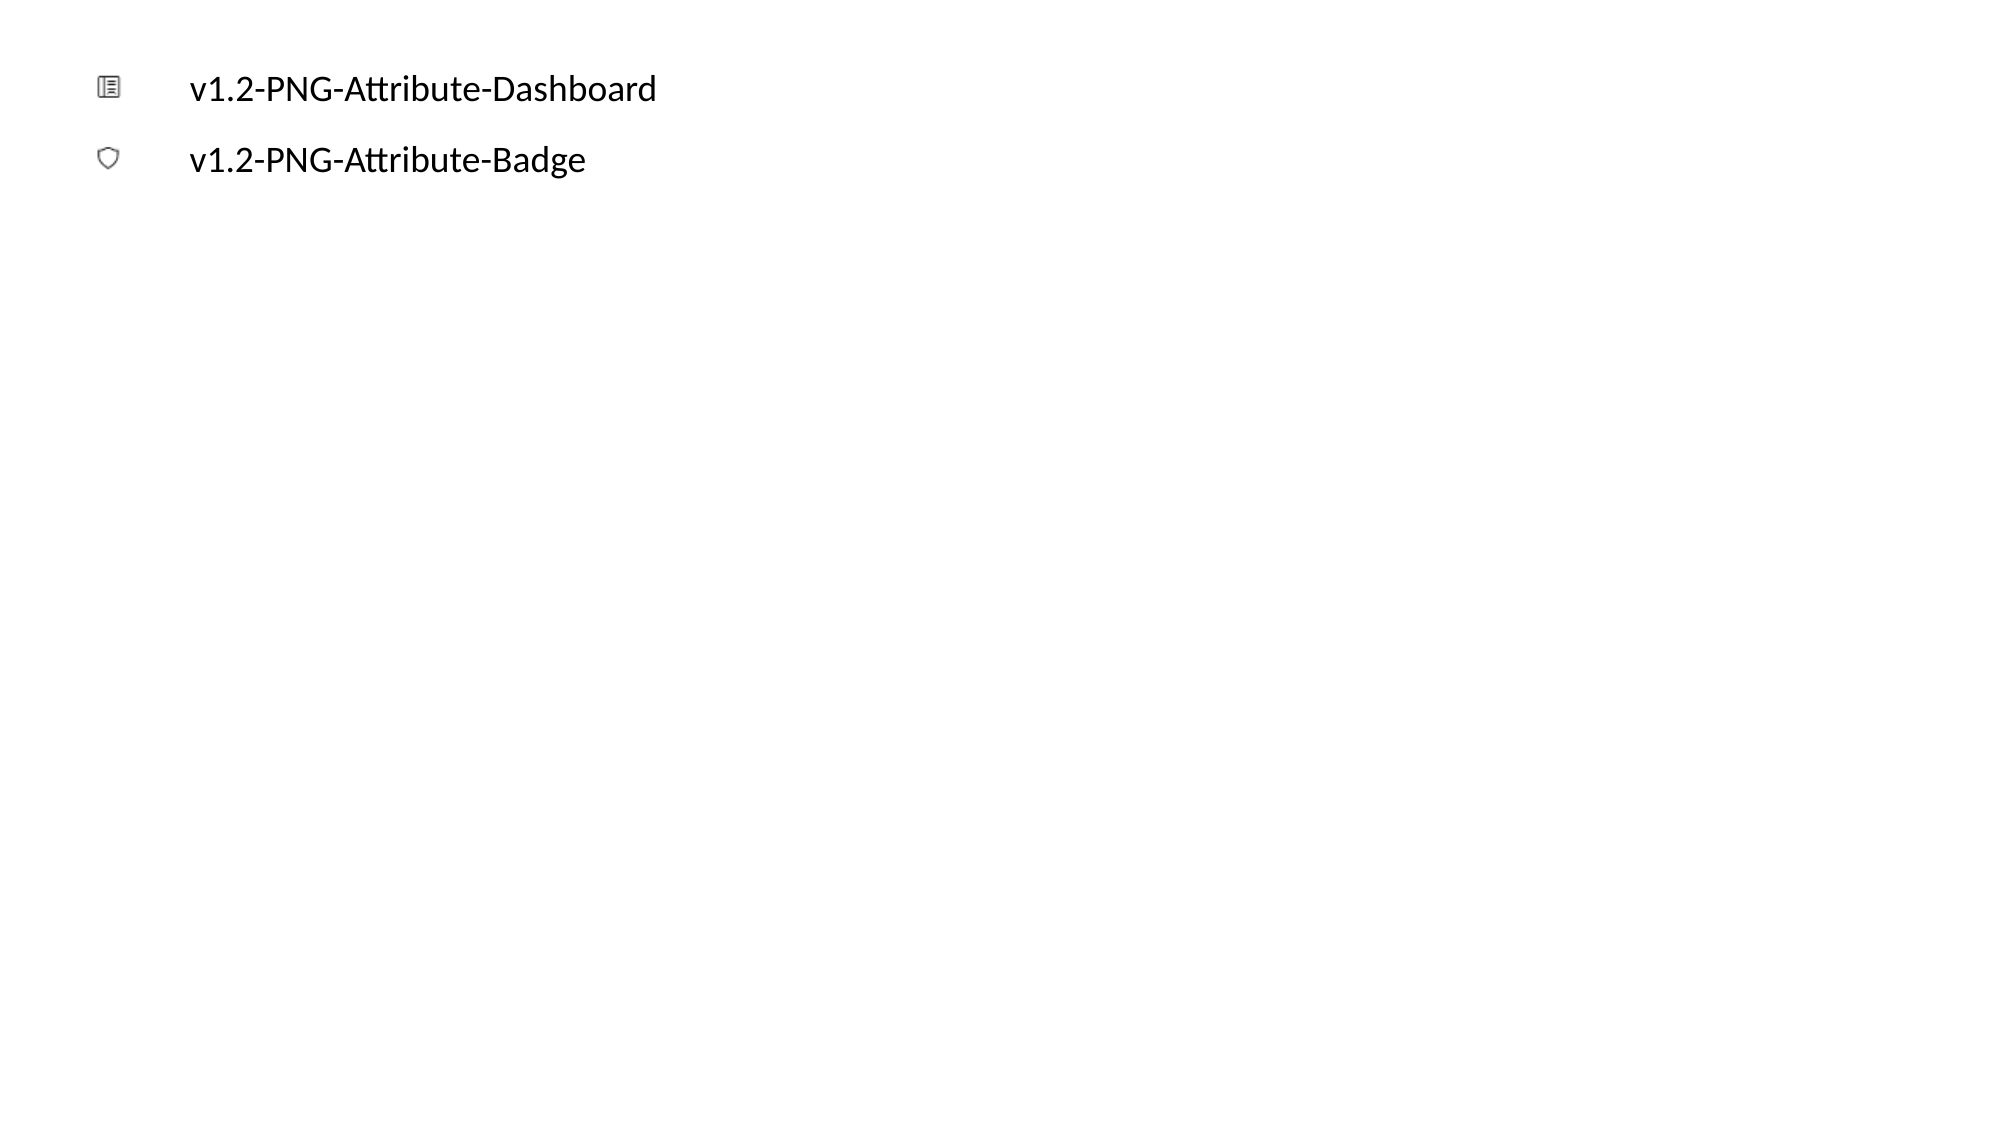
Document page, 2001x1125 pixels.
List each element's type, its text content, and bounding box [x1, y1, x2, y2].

picture [88, 138, 129, 177]
text_box v1.2-PNG-Attribute-Badge [174, 127, 602, 188]
picture [88, 68, 129, 106]
text_box v1.2-PNG-Attribute-Dashboard [175, 56, 674, 117]
